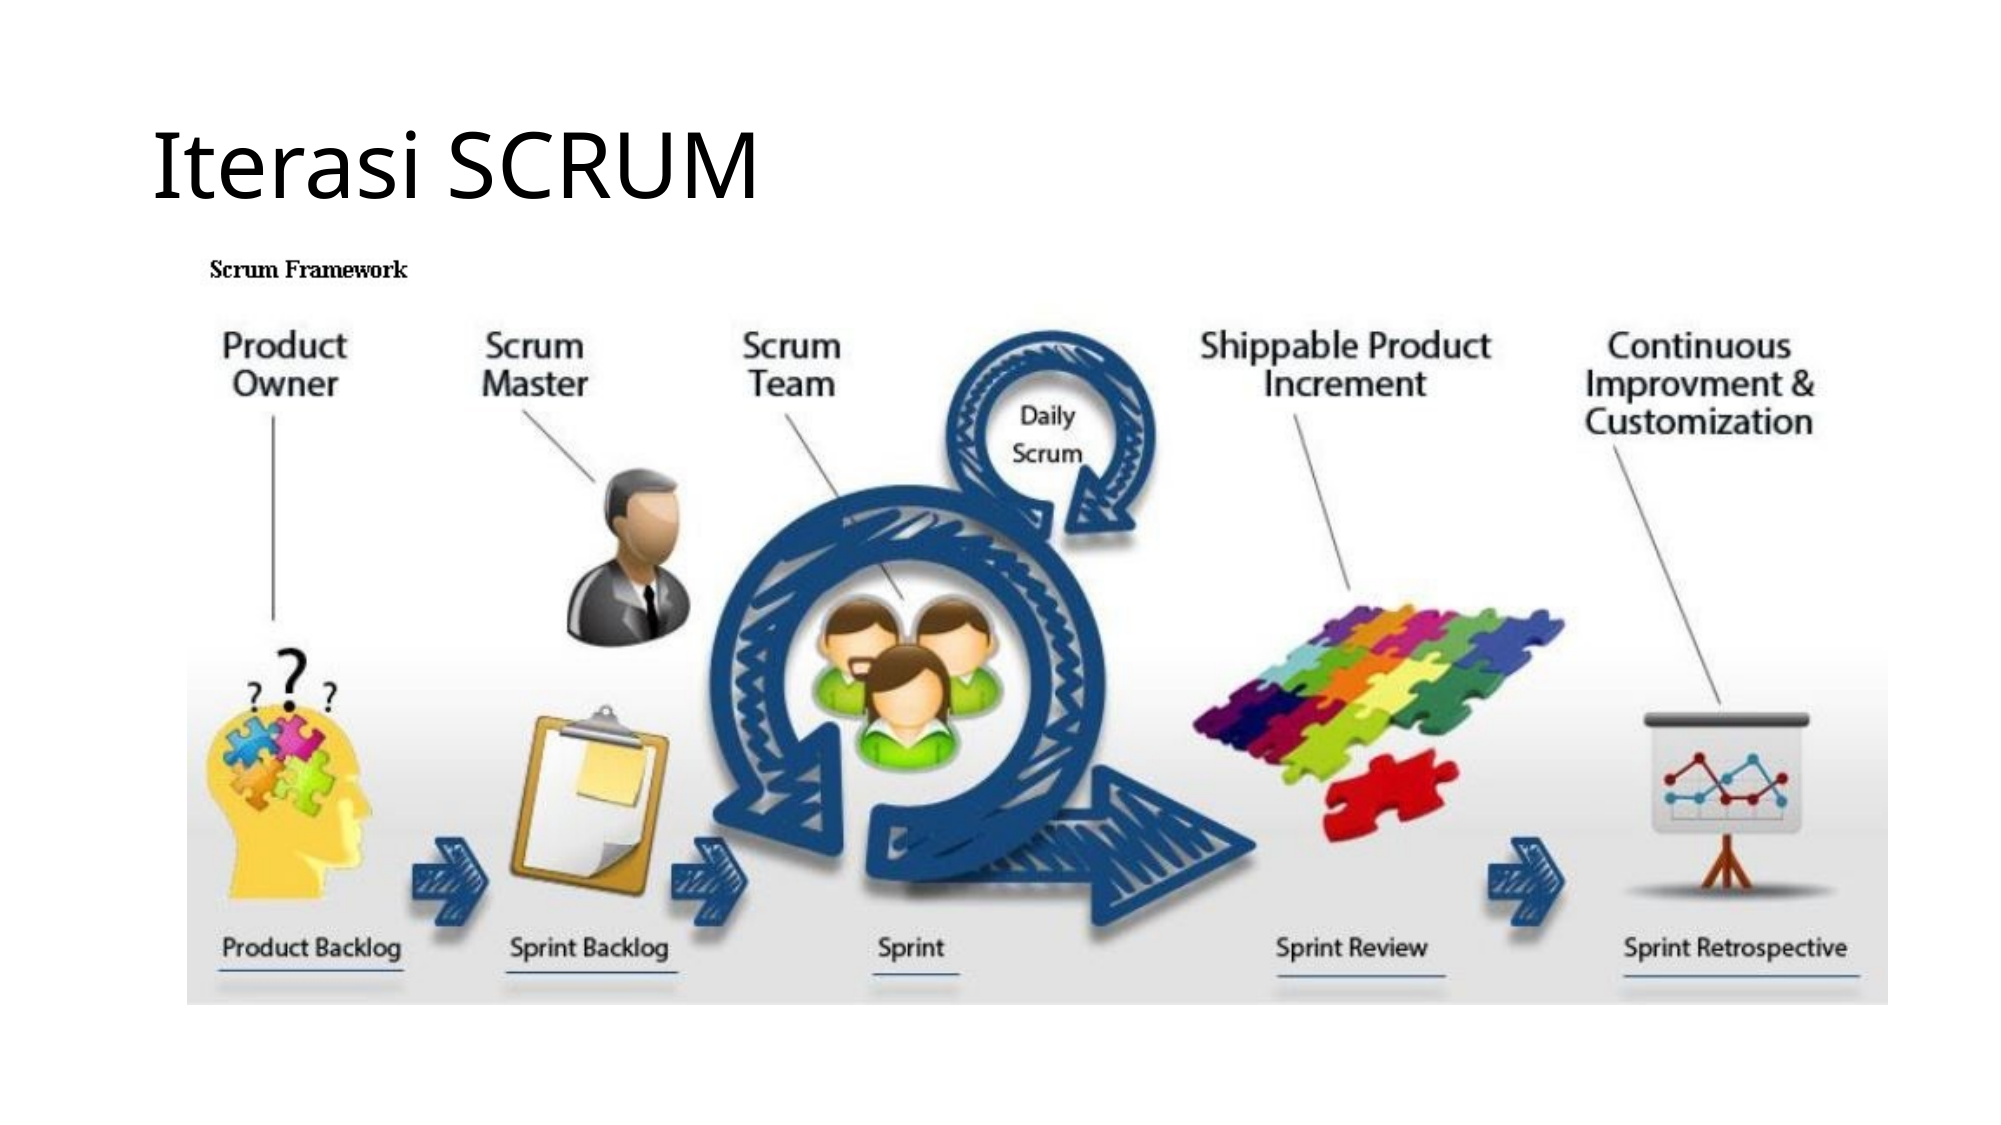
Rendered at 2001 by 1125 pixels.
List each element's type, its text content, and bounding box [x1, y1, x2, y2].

title Iterasi SCRUM [137, 59, 1863, 278]
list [187, 245, 1888, 1005]
